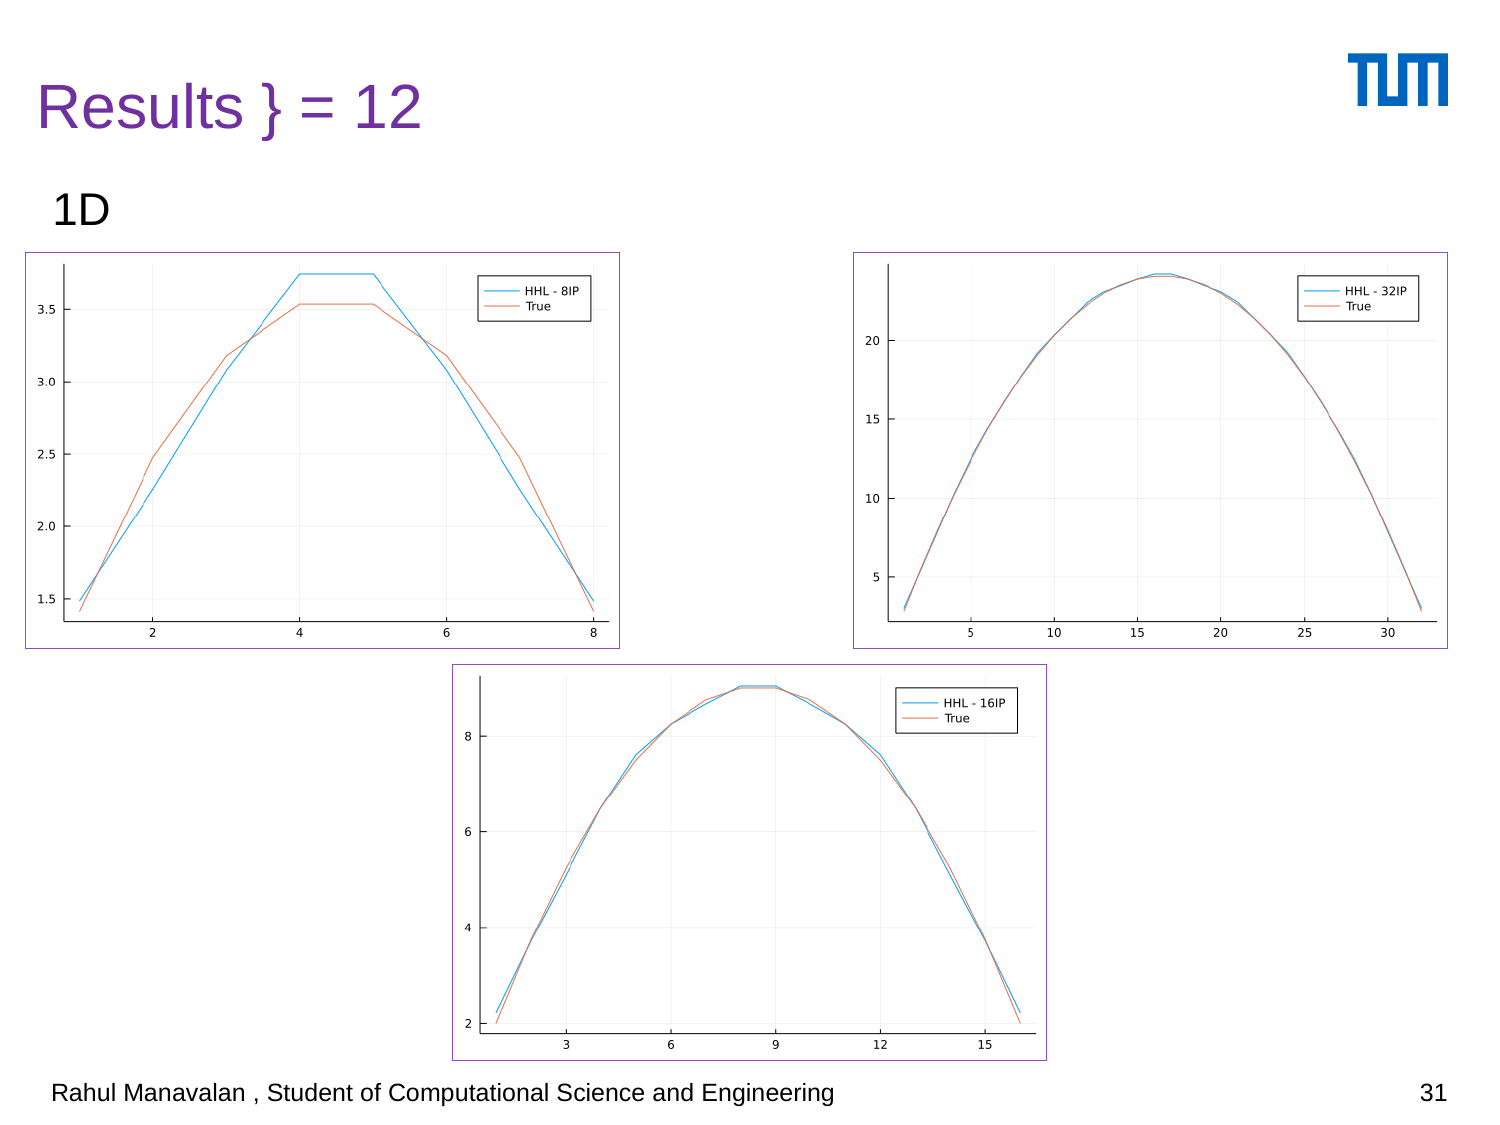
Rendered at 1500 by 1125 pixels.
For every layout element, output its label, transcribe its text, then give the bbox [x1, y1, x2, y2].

list 1D [52, 171, 1449, 253]
slide_number 31 [1112, 1070, 1448, 1122]
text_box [24, 252, 1448, 1062]
footer Rahul Manavalan , Student of Computational Science and Engineering [51, 1071, 1112, 1122]
